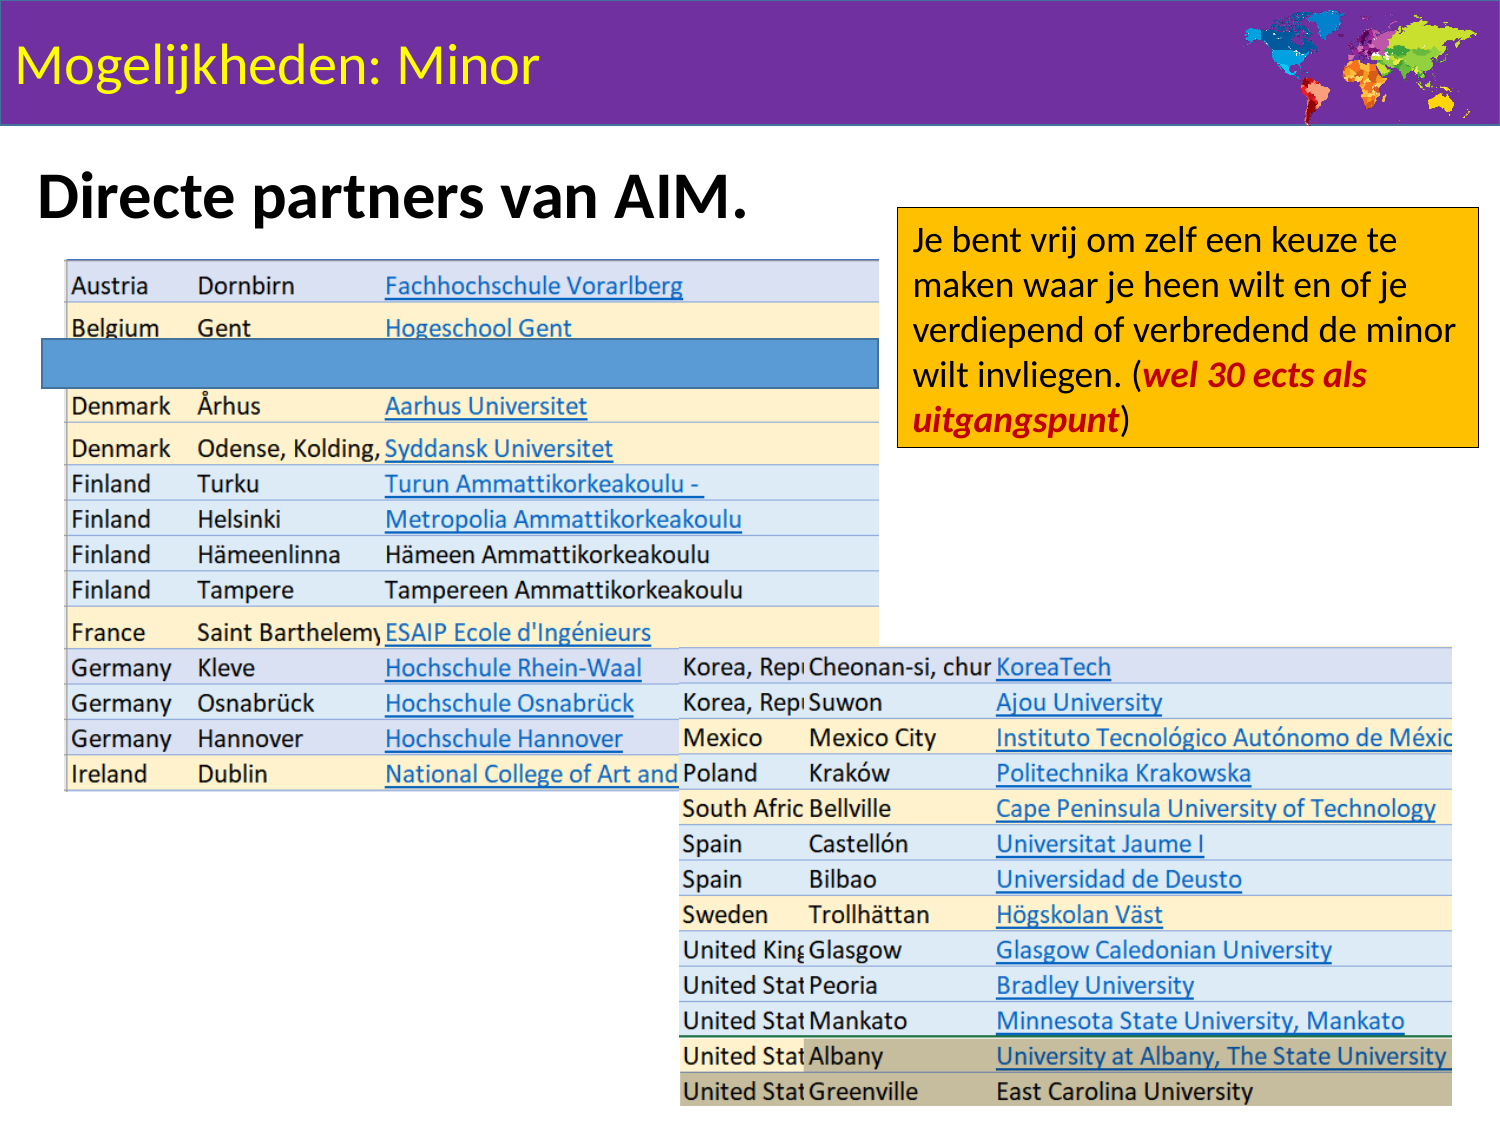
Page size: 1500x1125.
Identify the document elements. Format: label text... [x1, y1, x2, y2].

text_box Je bent vrij om zelf een keuze te maken waar je heen wilt en of je verdiepend of verbredend de minor wilt invliegen. (wel 30 ects als uitgangspunt) [897, 207, 1479, 448]
text_box [0, 0, 1500, 126]
text_box [41, 338, 64, 389]
picture [64, 259, 1452, 1106]
text_box Mogelijkheden: Minor [0, 19, 1128, 104]
text_box Directe partners van AIM. [22, 144, 1452, 240]
picture [1243, 10, 1479, 126]
